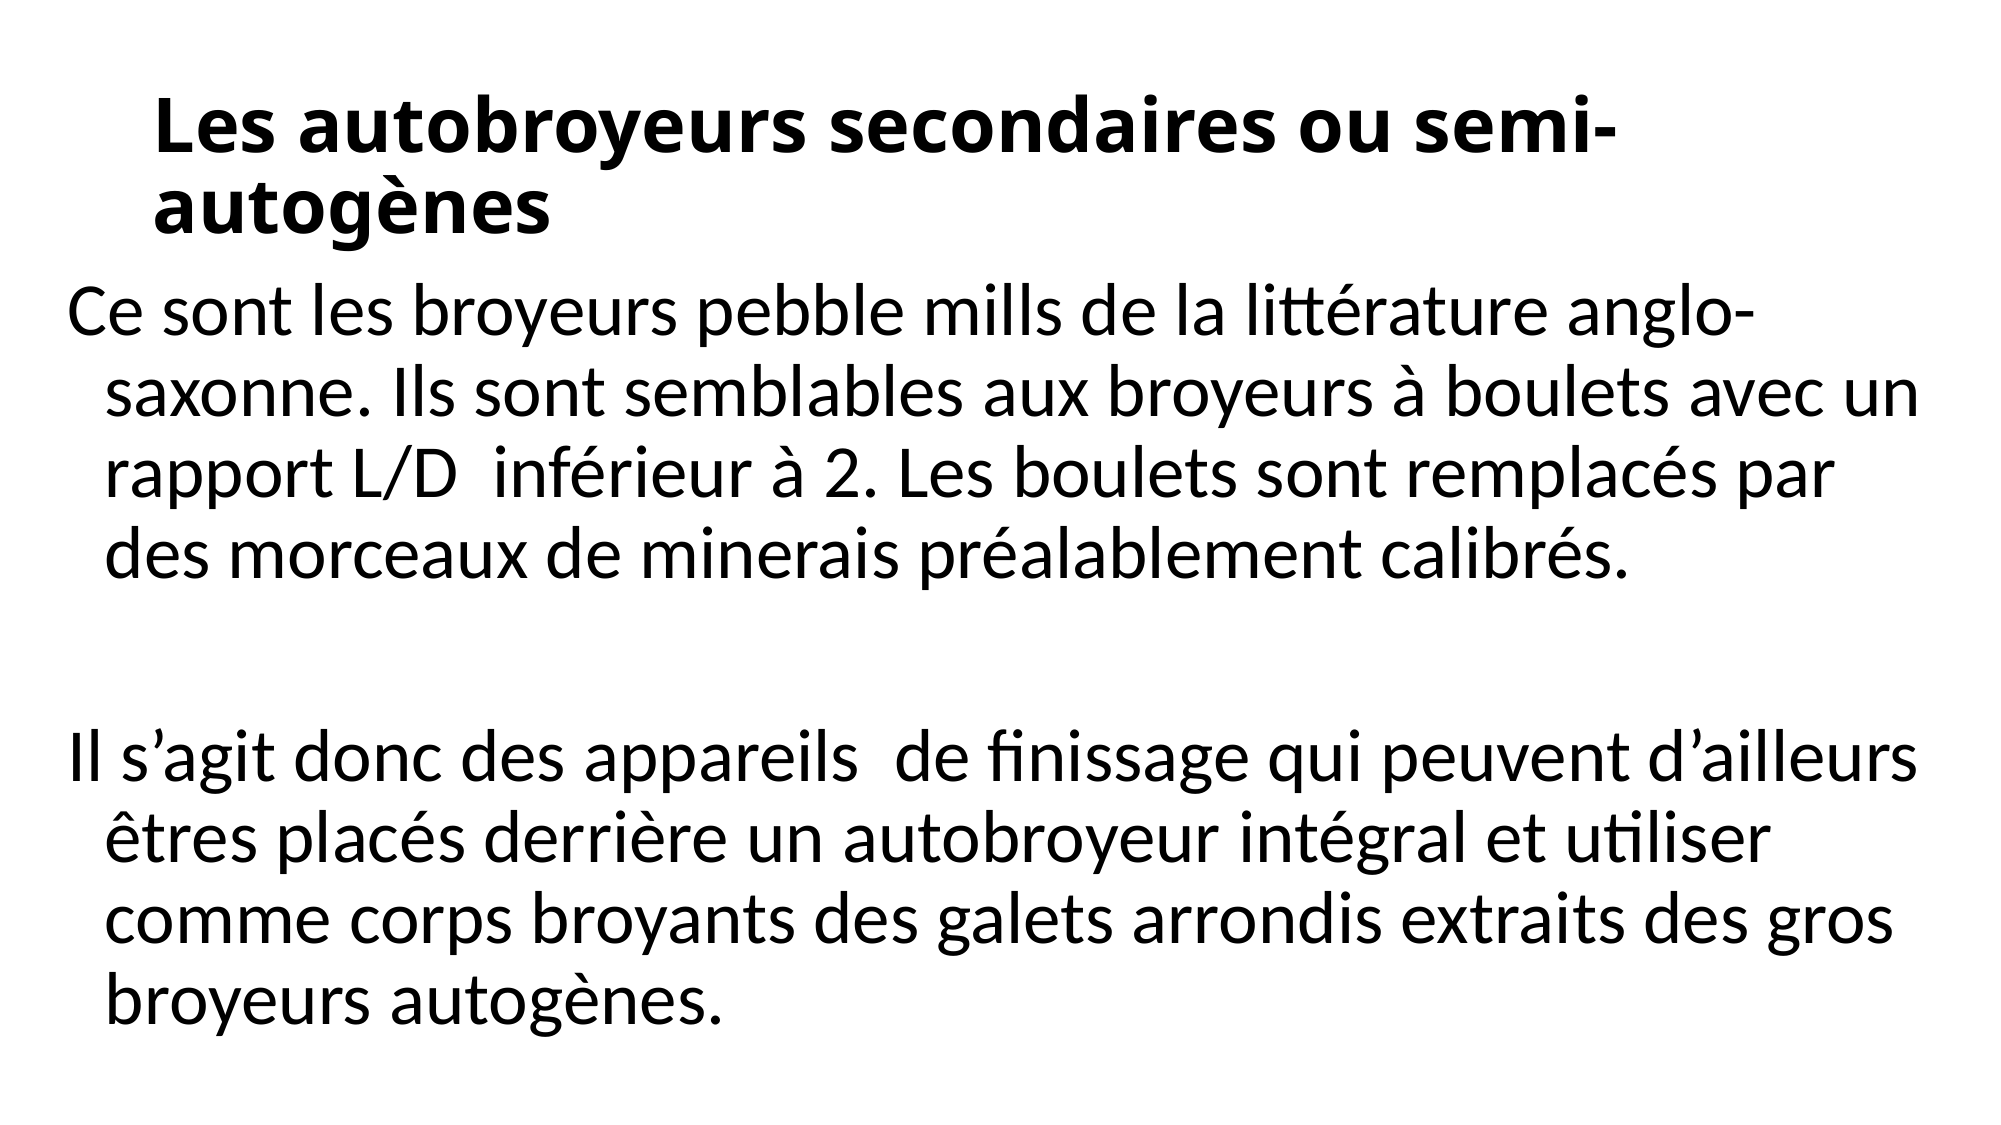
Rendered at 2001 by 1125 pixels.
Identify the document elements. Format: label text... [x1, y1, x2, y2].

title Les autobroyeurs secondaires ou semi-autogènes [137, 59, 1863, 263]
list Ce sont les broyeurs pebble mills de la littérature anglo-saxonne. Ils sont semblables aux broyeurs à boulets avec un rapport L/D inférieur à 2. Les boulets sont remplacés par des morceaux de minerais préalablement calibrés. Il s’agit donc des appareils de finissage qui peuvent d’ailleurs êtres placés derrière un autobroyeur intégral et utiliser comme corps broyants des galets arrondis extraits des gros broyeurs autogènes. [52, 263, 1941, 1050]
